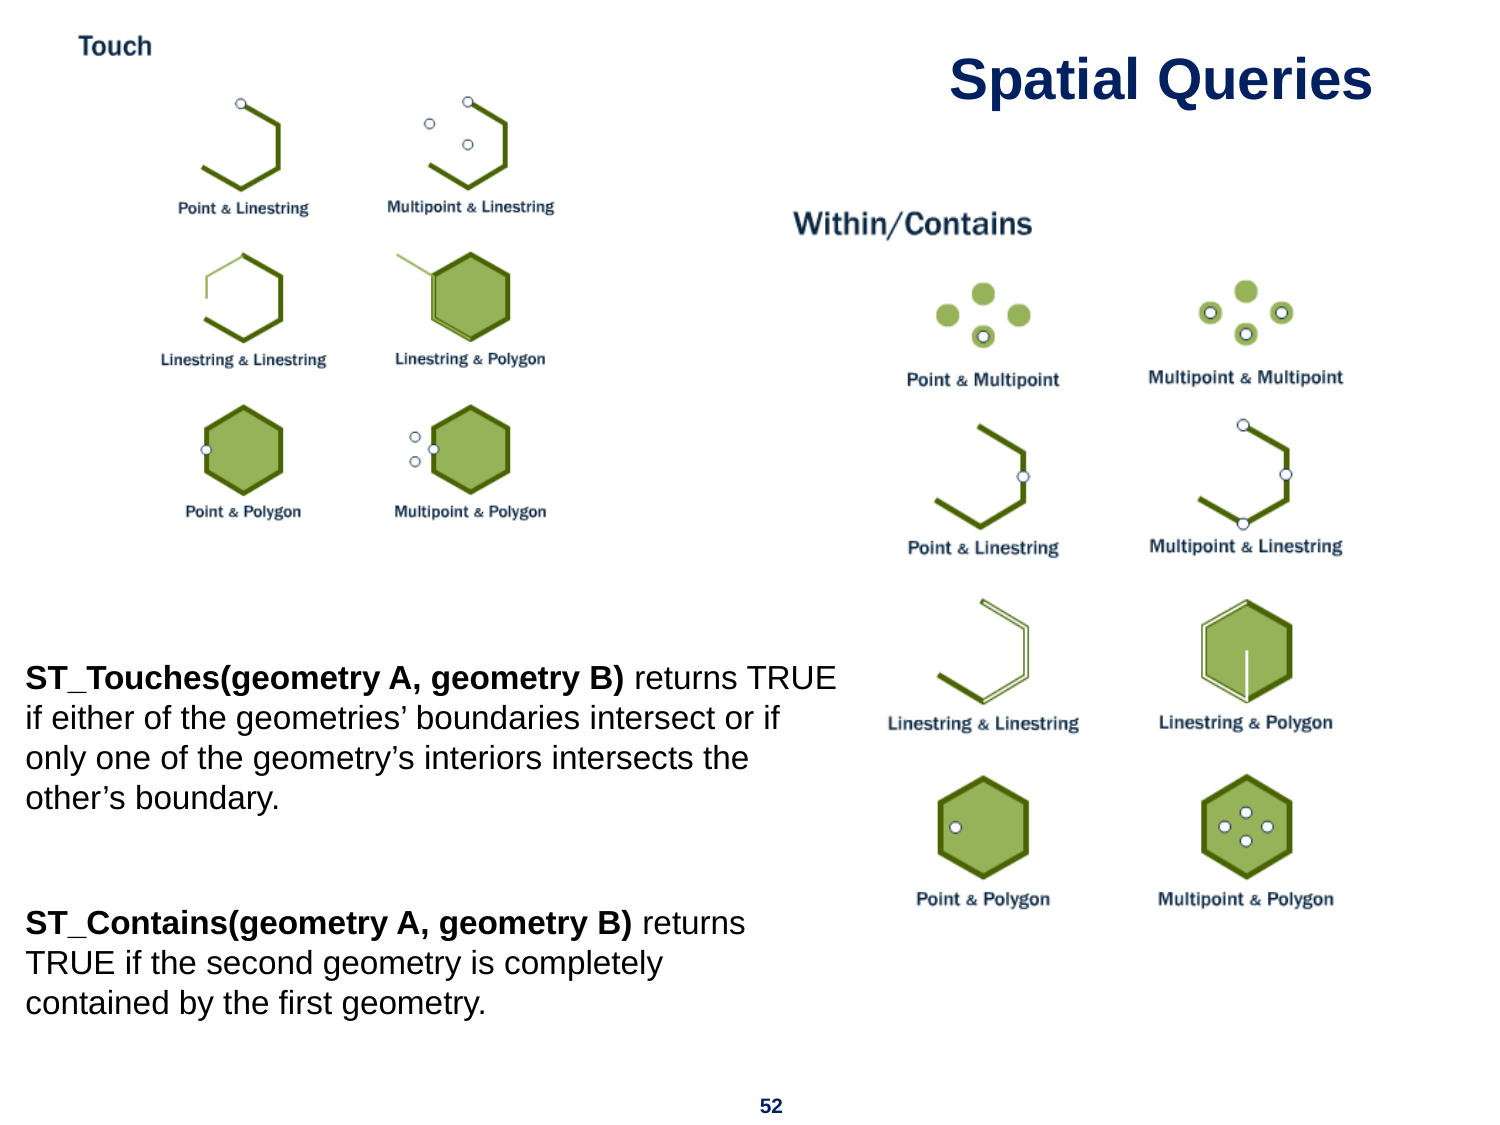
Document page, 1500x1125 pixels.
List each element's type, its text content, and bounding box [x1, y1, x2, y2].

picture [760, 180, 1472, 963]
title Spatial Queries [872, 18, 1452, 120]
text_box ST_Touches(geometry A, geometry B) returns TRUE if either of the geometries’ boundaries intersect or if only one of the geometry’s interiors intersects the other’s boundary. [10, 649, 755, 824]
picture [50, 7, 667, 624]
text_box ST_Contains(geometry A, geometry B) returns TRUE if the second geometry is completely contained by the first geometry. [10, 893, 781, 1029]
